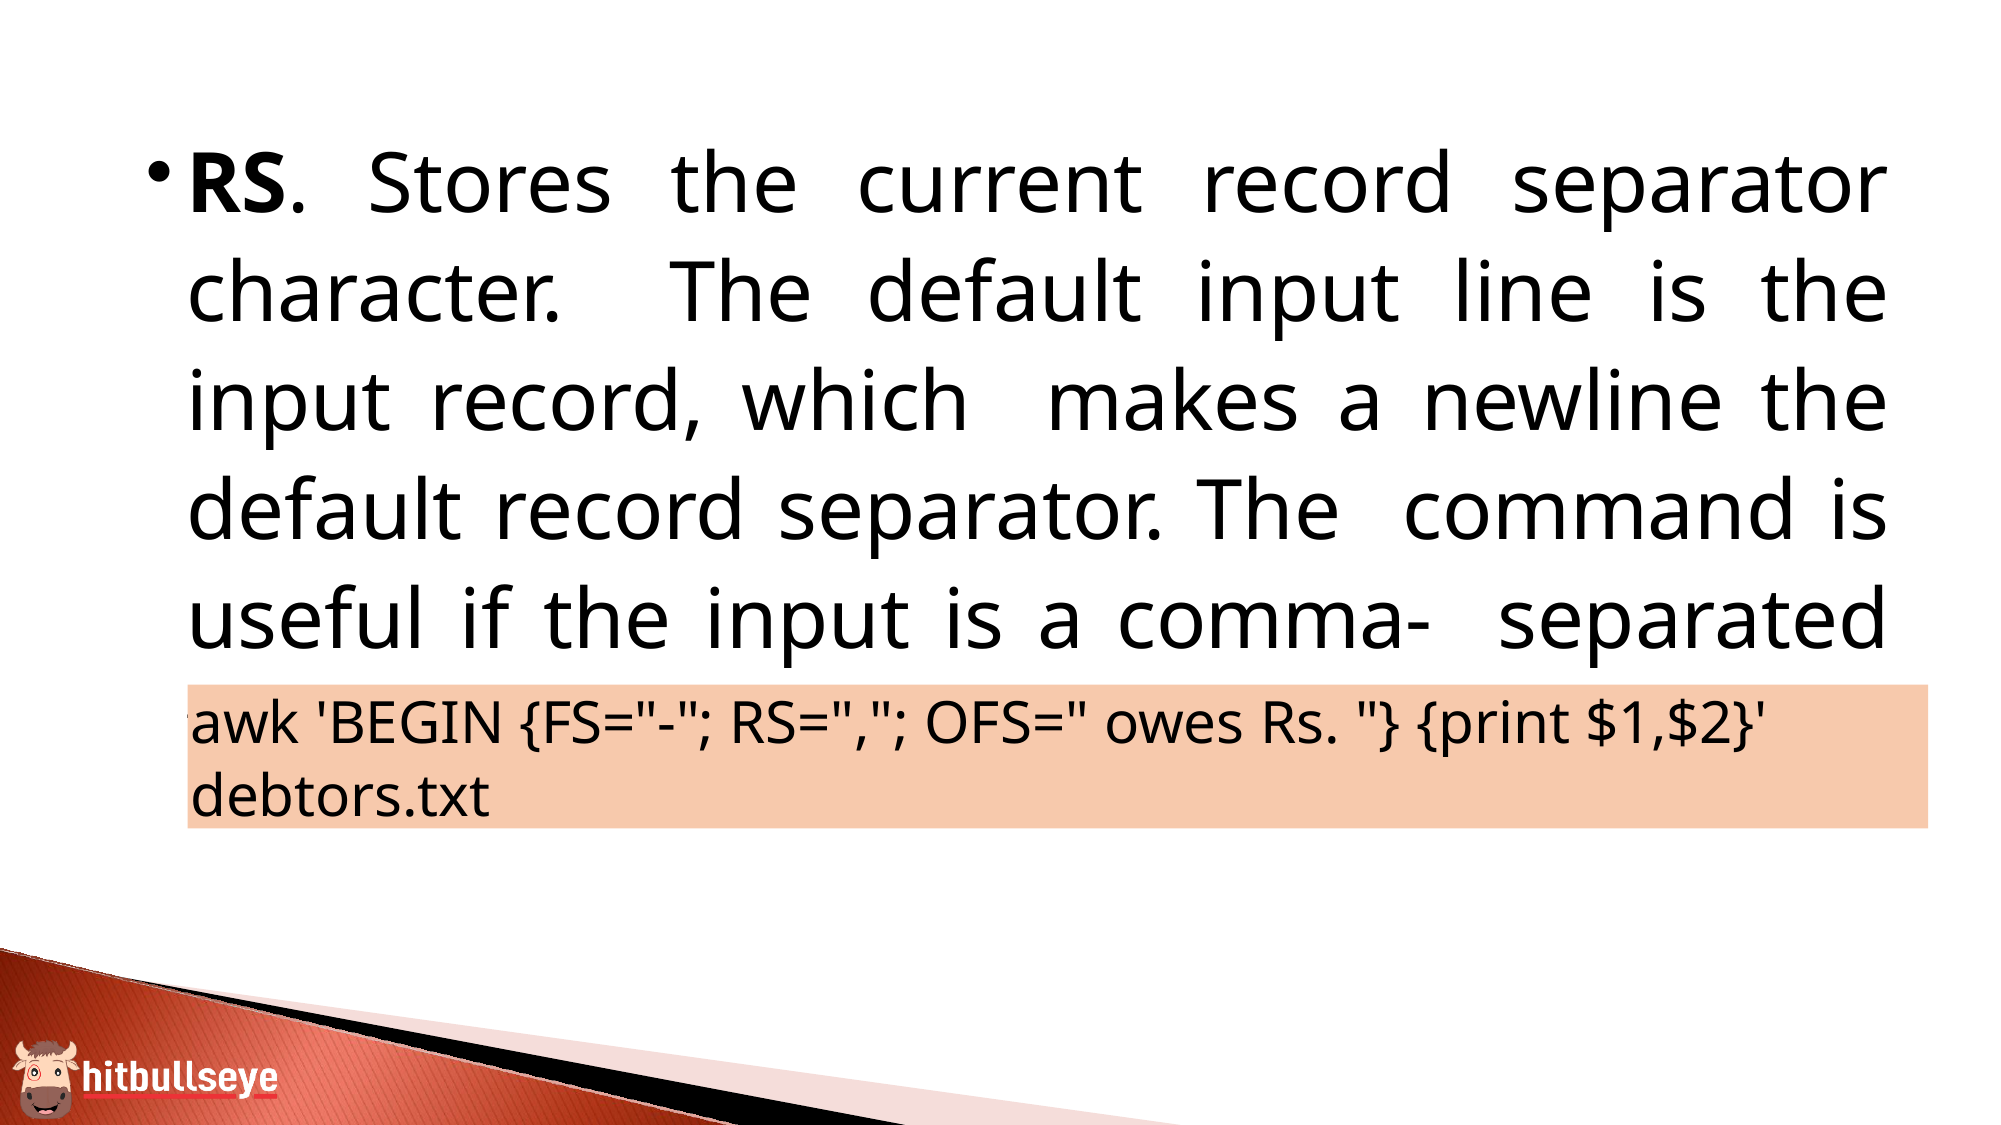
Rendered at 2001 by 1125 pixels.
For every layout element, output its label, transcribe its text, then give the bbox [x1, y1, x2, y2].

text_box awk 'BEGIN {FS="-"; RS=","; OFS=" owes Rs. "} {print $1,$2}' debtors.txt [187, 684, 1929, 829]
text_box RS. Stores the current record separator character. The default input line is the input record, which makes a newline the default record separator. The command is useful if the input is a comma- separated file (CSV). [94, 112, 1906, 782]
picture [0, 948, 743, 1125]
